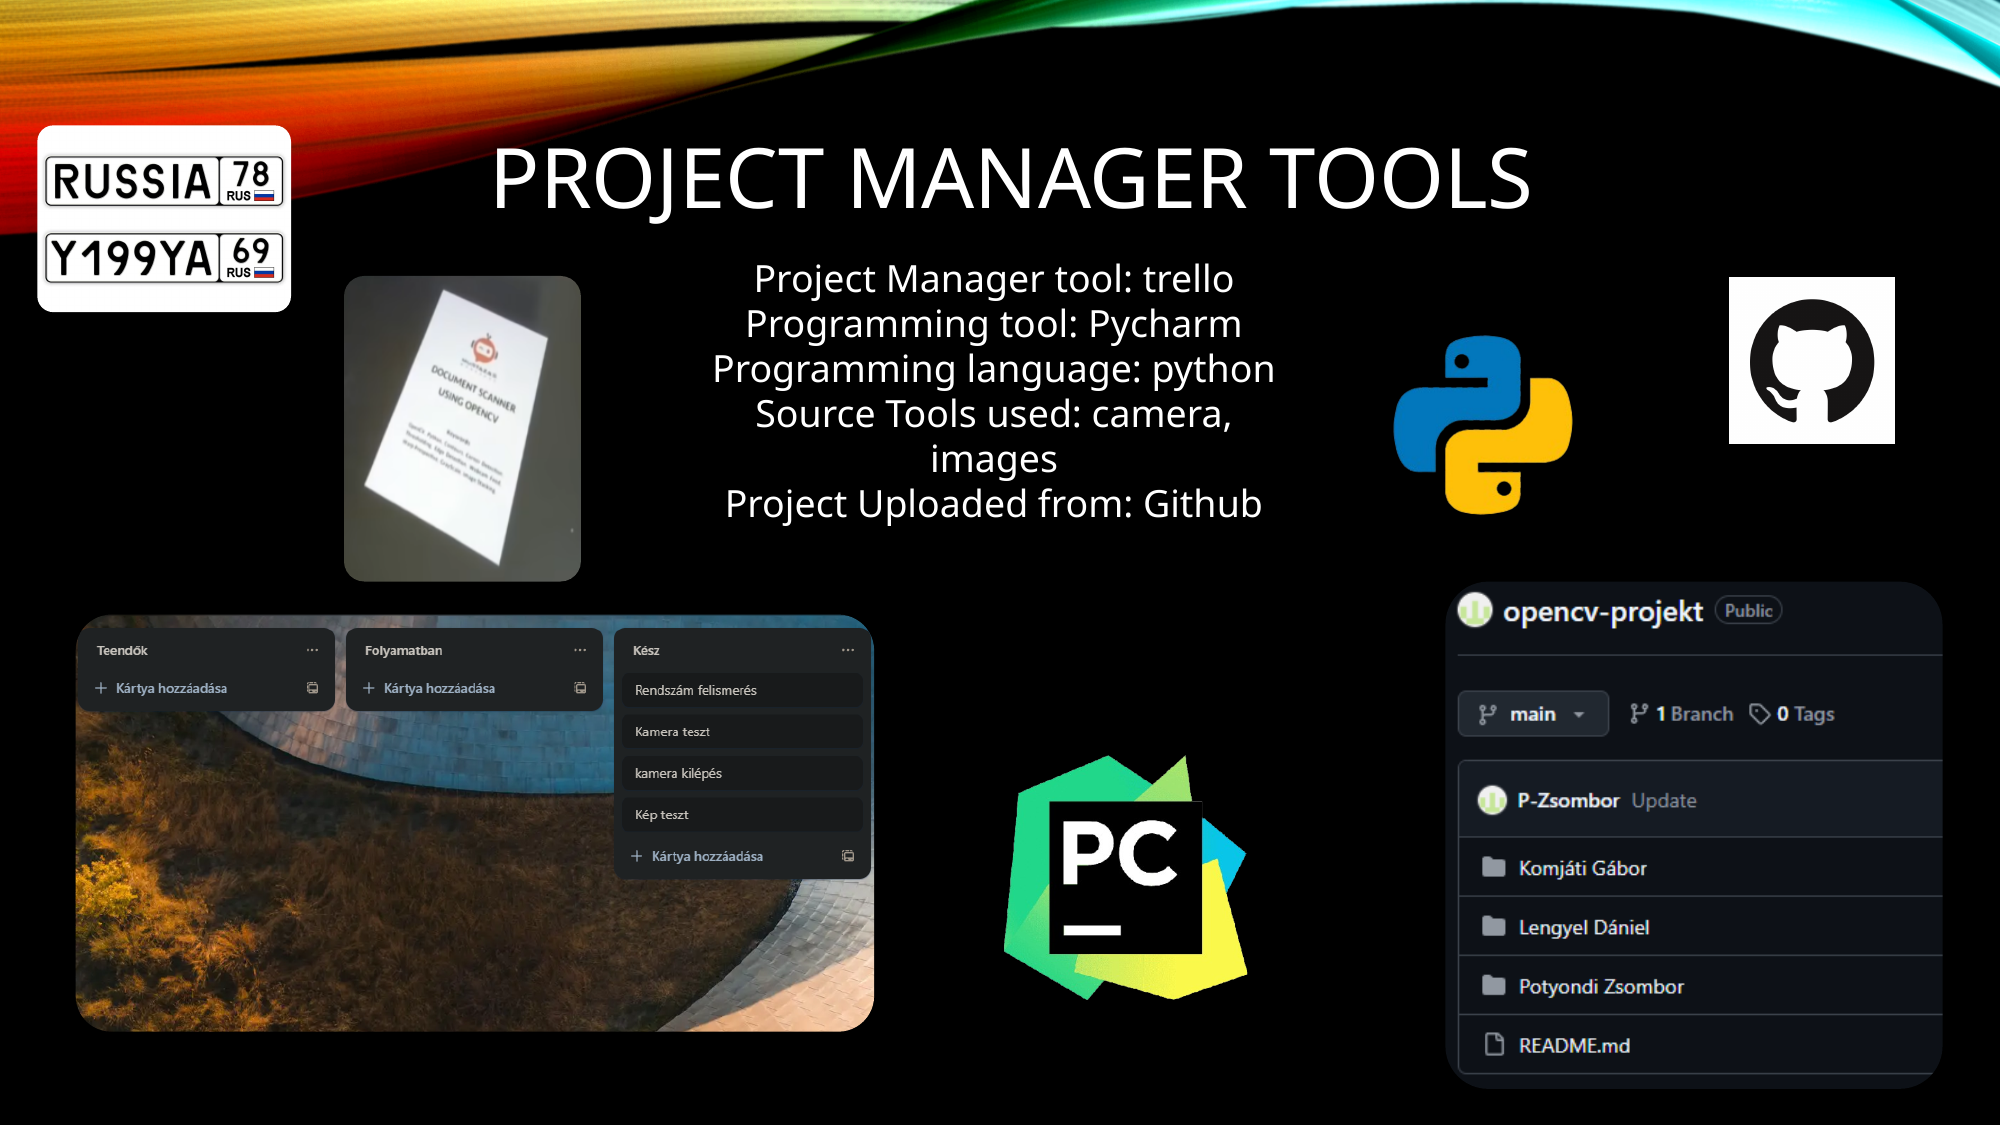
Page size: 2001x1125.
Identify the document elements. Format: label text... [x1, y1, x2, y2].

picture [911, 755, 1340, 1000]
picture [1728, 277, 1895, 444]
text_box Project Manager tool: trello Programming tool: Pycharm Programming language: python Source Tools used: camera, images Project Uploaded from: Github [687, 247, 1302, 532]
picture [1445, 581, 1943, 1090]
picture [343, 275, 582, 582]
picture [0, 0, 2000, 313]
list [75, 614, 875, 1032]
title Project manager tools [474, 125, 1888, 338]
picture [1372, 311, 1599, 538]
